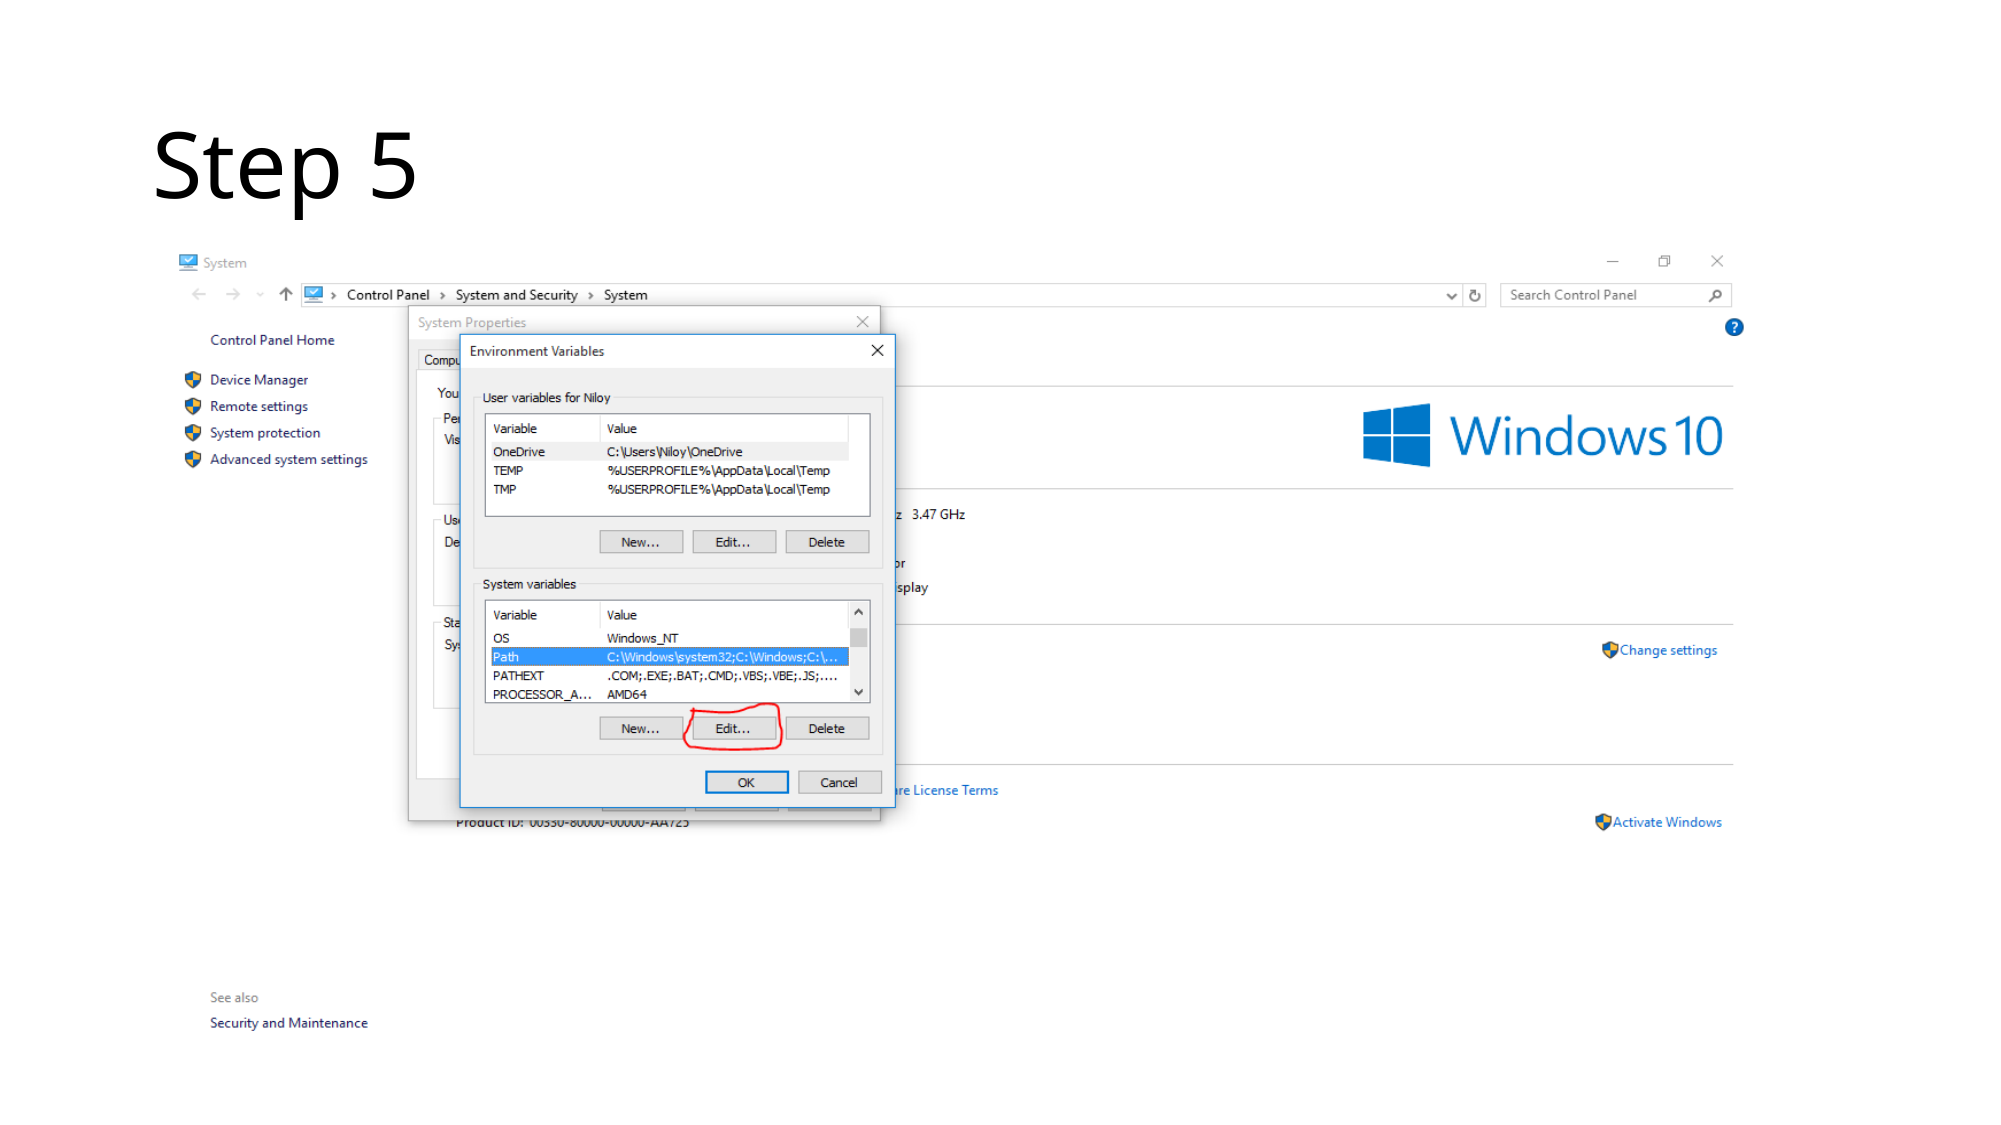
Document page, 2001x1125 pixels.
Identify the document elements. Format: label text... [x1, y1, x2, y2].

title Step 5 [137, 59, 1863, 278]
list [177, 250, 1746, 1053]
